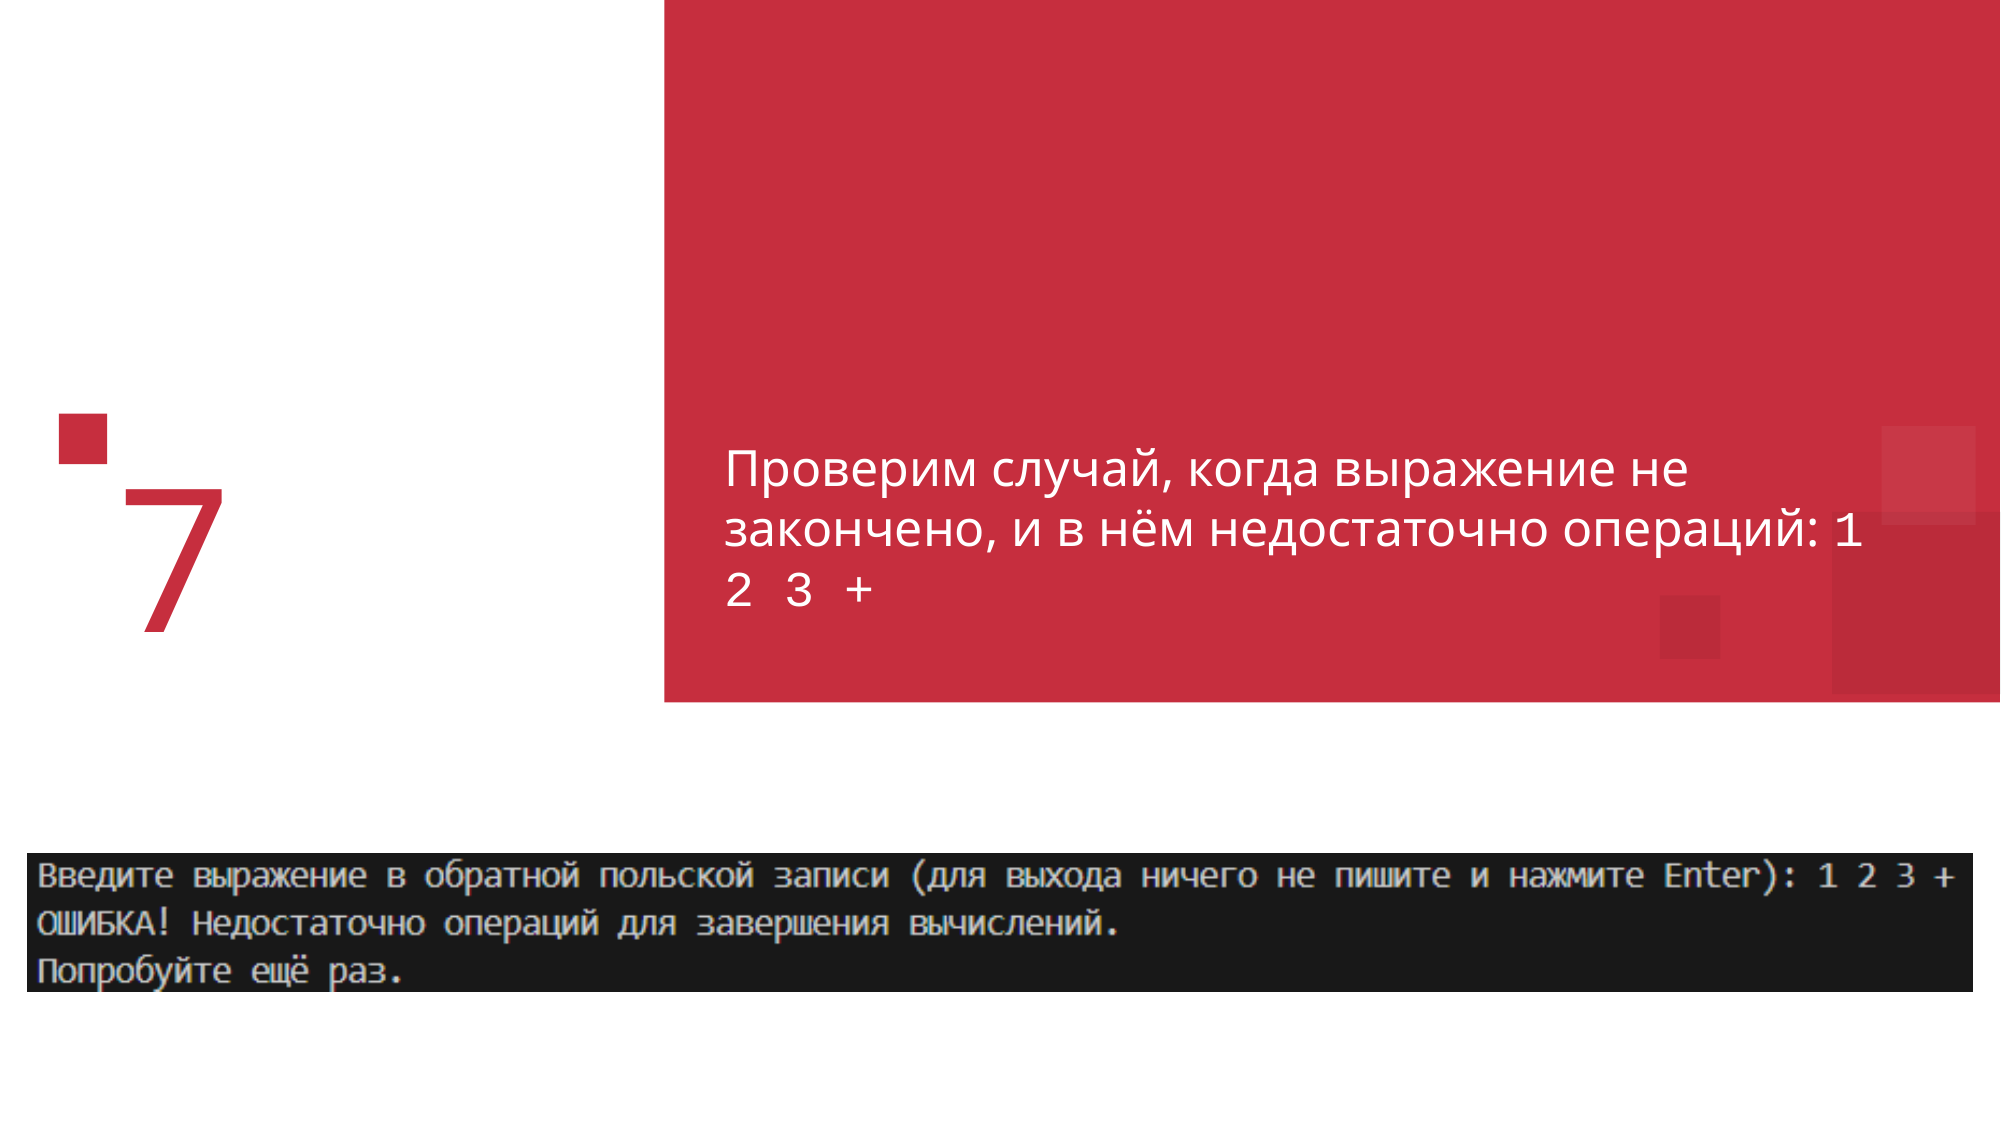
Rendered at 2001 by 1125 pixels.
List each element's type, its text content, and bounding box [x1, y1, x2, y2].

title 7 [102, 418, 629, 681]
picture [27, 853, 1973, 992]
list Проверим случай, когда выражение не закончено, и в нём недостаточно операций: 1 2 3 + [709, 75, 1919, 624]
